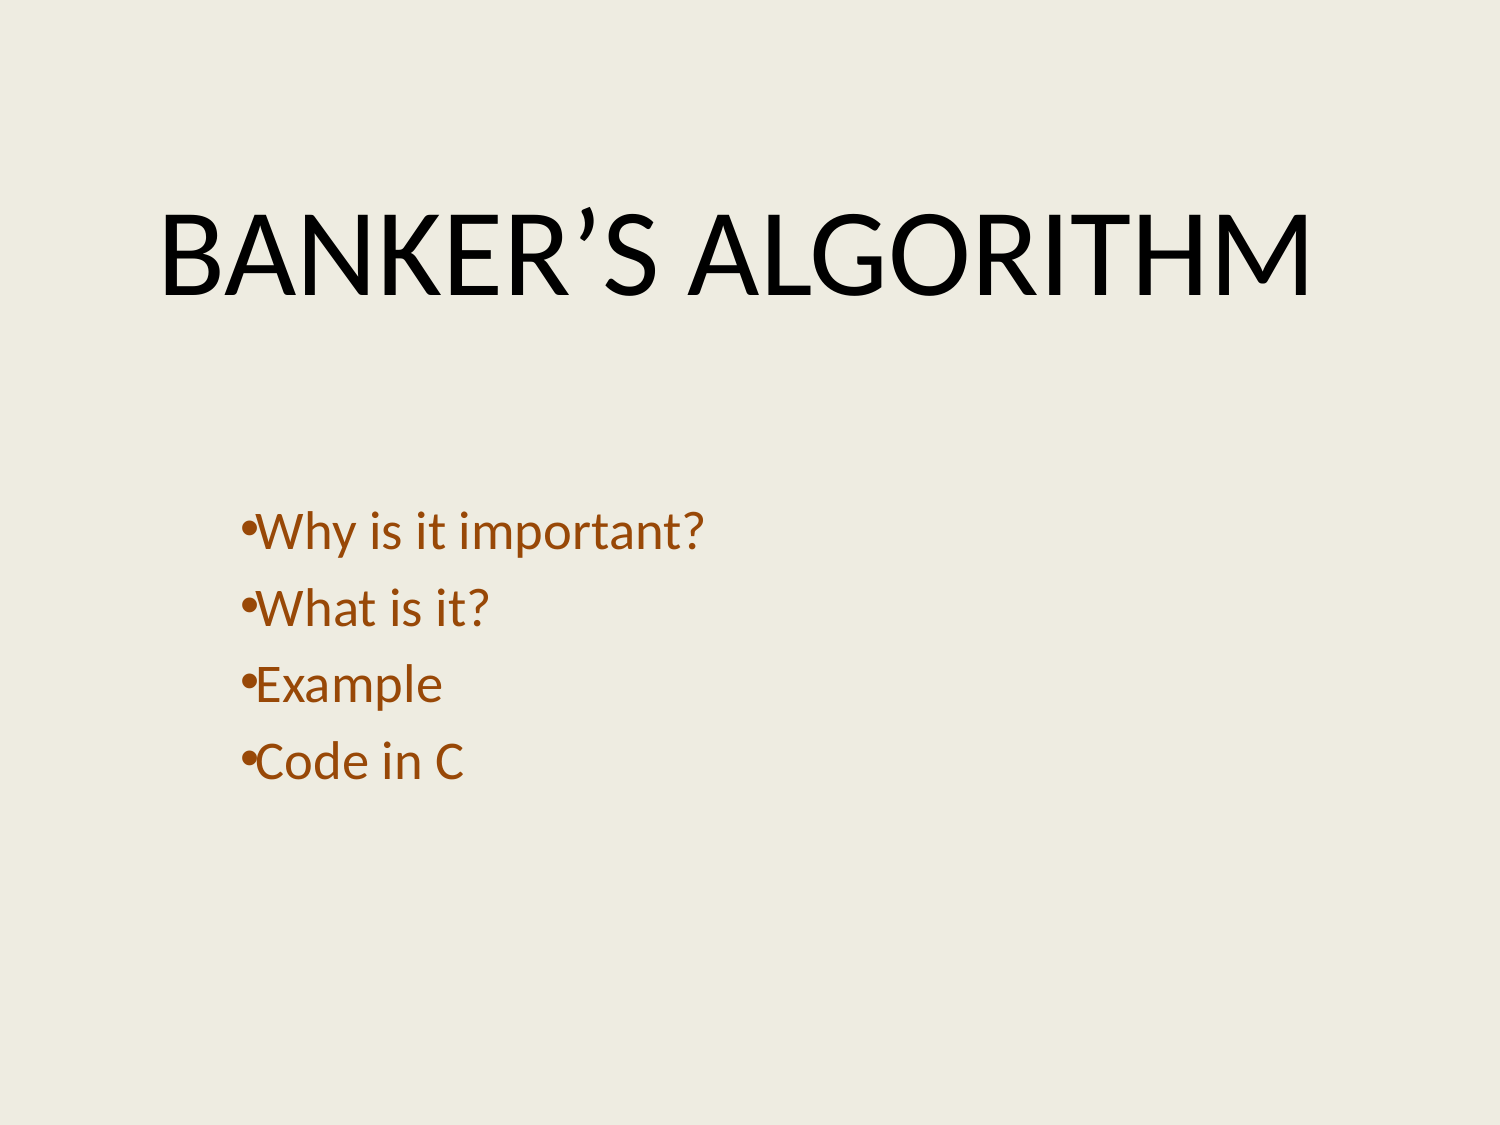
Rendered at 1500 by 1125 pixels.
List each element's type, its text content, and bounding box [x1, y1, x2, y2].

title BANKER’S ALGORITHM [99, 125, 1375, 367]
subtitle Why is it important? What is it? Example Code in C [225, 487, 1275, 800]
